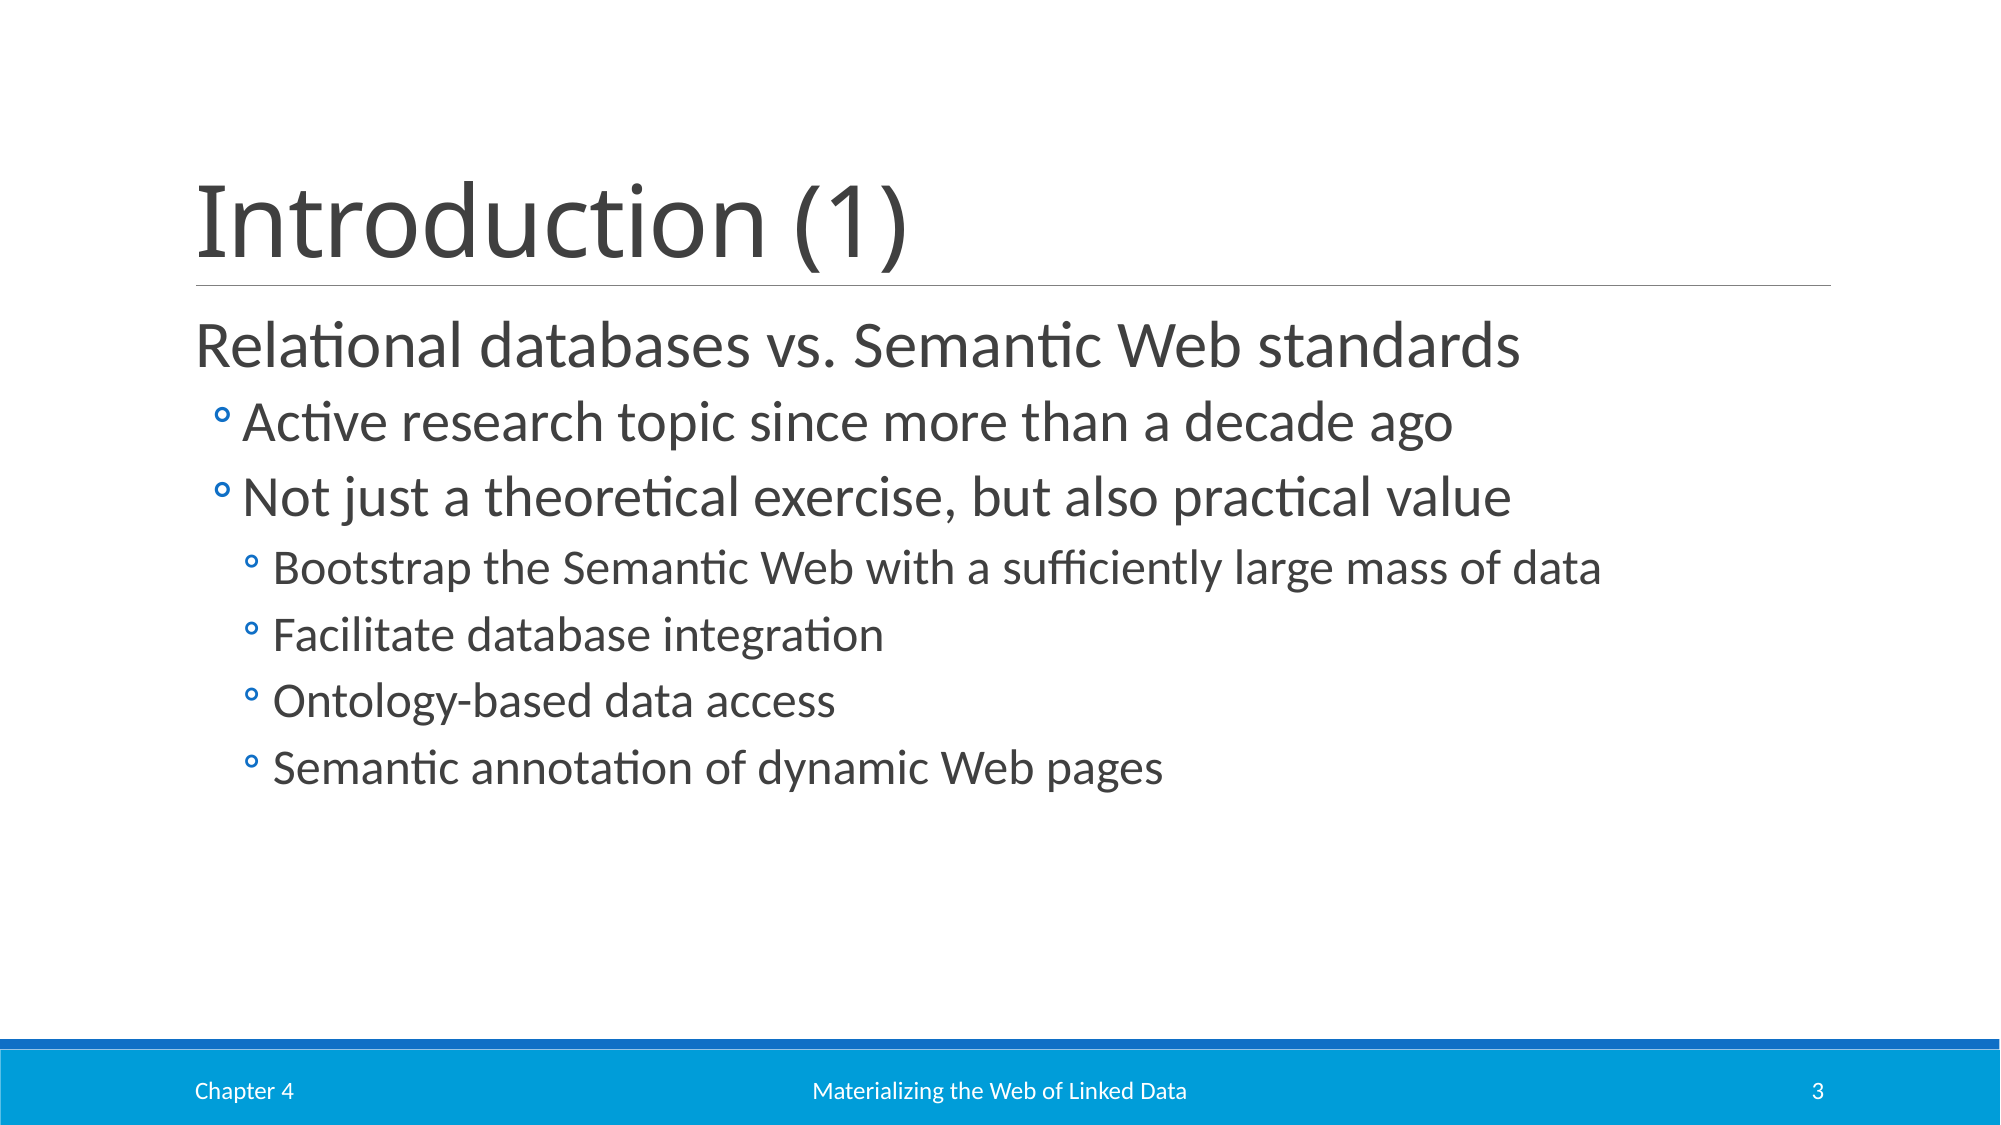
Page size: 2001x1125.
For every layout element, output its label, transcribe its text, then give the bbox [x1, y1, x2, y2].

slide_number Chapter 4 [180, 1059, 586, 1120]
footer Materializing the Web of Linked Data [604, 1059, 1396, 1120]
title Introduction (1) [180, 47, 1830, 285]
slide_number 3 [1624, 1059, 1840, 1120]
list Relational databases vs. Semantic Web standards Active research topic since more than a decade ago Not just a theoretical exercise, but also practical value Bootstrap the Semantic Web with a sufficiently large mass of data Facilitate database integration Ontology-based data access Semantic annotation of dynamic Web pages [180, 302, 1830, 963]
